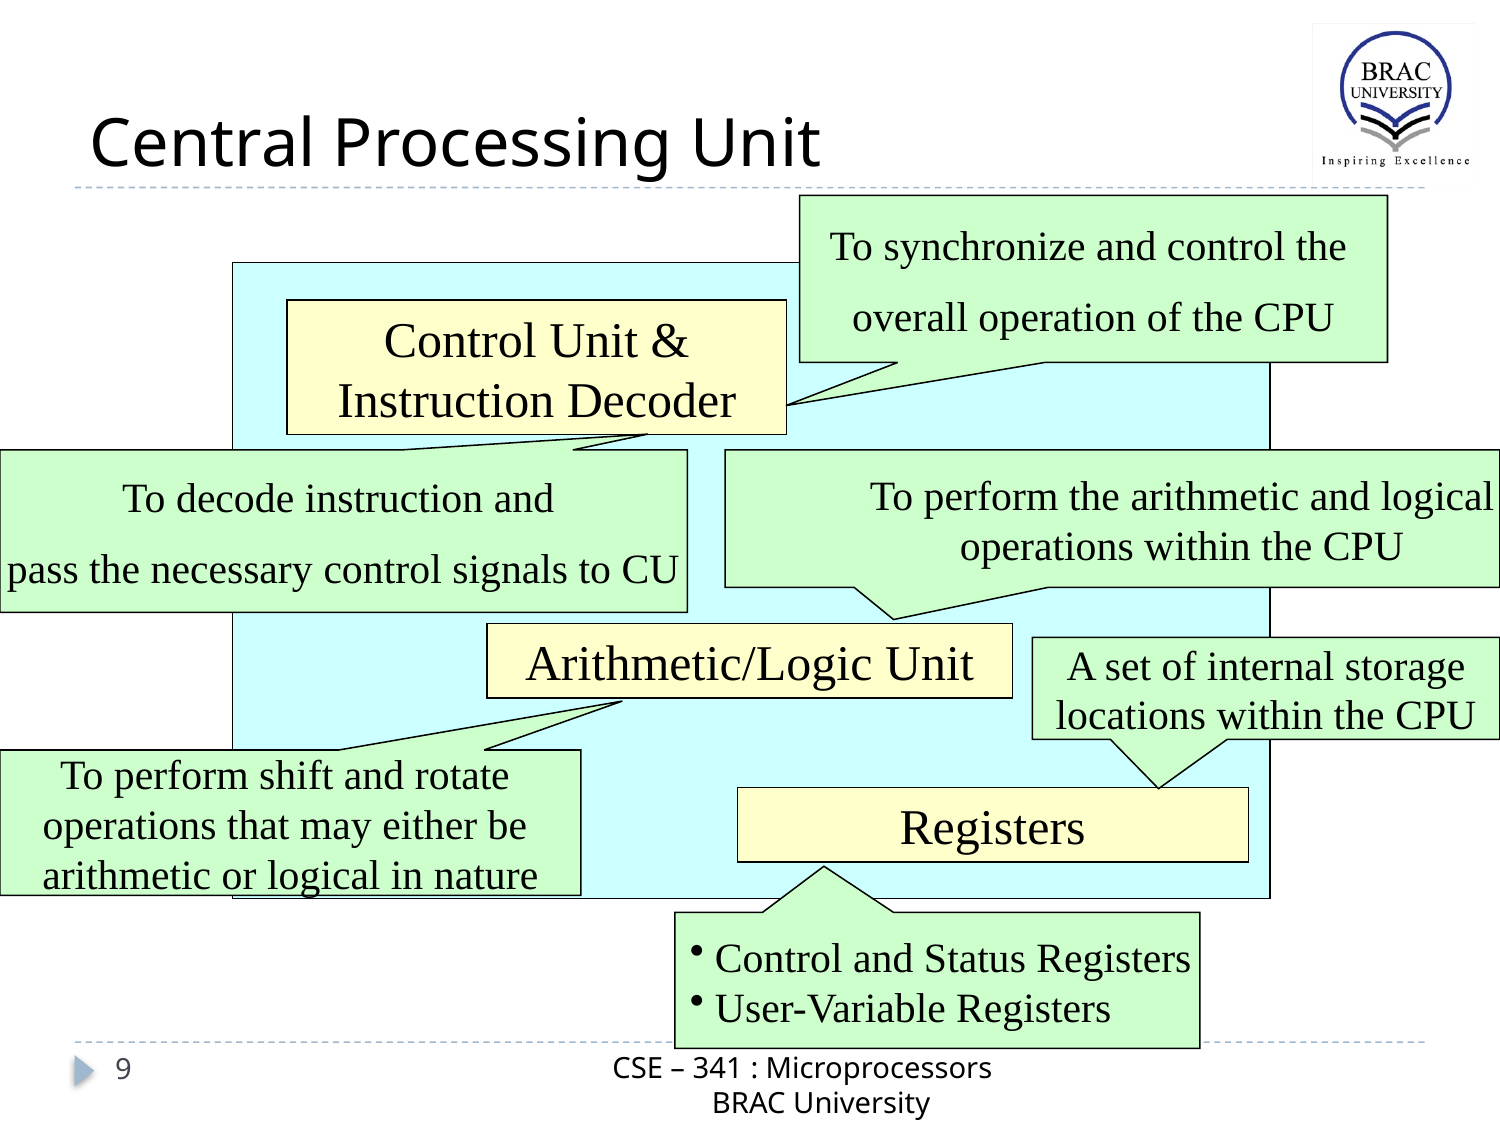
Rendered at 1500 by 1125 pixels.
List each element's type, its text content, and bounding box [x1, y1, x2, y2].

text_box Registers [737, 787, 1249, 863]
text_box Control Unit & Instruction Decoder [287, 299, 787, 435]
text_box To synchronize and control the overall operation of the CPU [785, 195, 1388, 406]
text_box Control and Status Registers User-Variable Registers [674, 866, 1200, 1042]
text_box [232, 363, 1270, 899]
title Central Processing Unit [75, 24, 1312, 188]
text_box To perform shift and rotate operations that may either be arithmetic or logical in nature [0, 701, 623, 896]
text_box Arithmetic/Logic Unit [487, 623, 1013, 699]
footer CSE – 341 : Microprocessors BRAC University [300, 1042, 1313, 1103]
slide_number 9 [100, 1042, 300, 1103]
text_box [232, 262, 893, 449]
text_box A set of internal storage locations within the CPU [1032, 637, 1500, 789]
picture [1312, 23, 1476, 187]
text_box To decode instruction and pass the necessary control signals to CU [0, 434, 688, 613]
text_box To perform the arithmetic and logical operations within the CPU [725, 449, 1500, 620]
